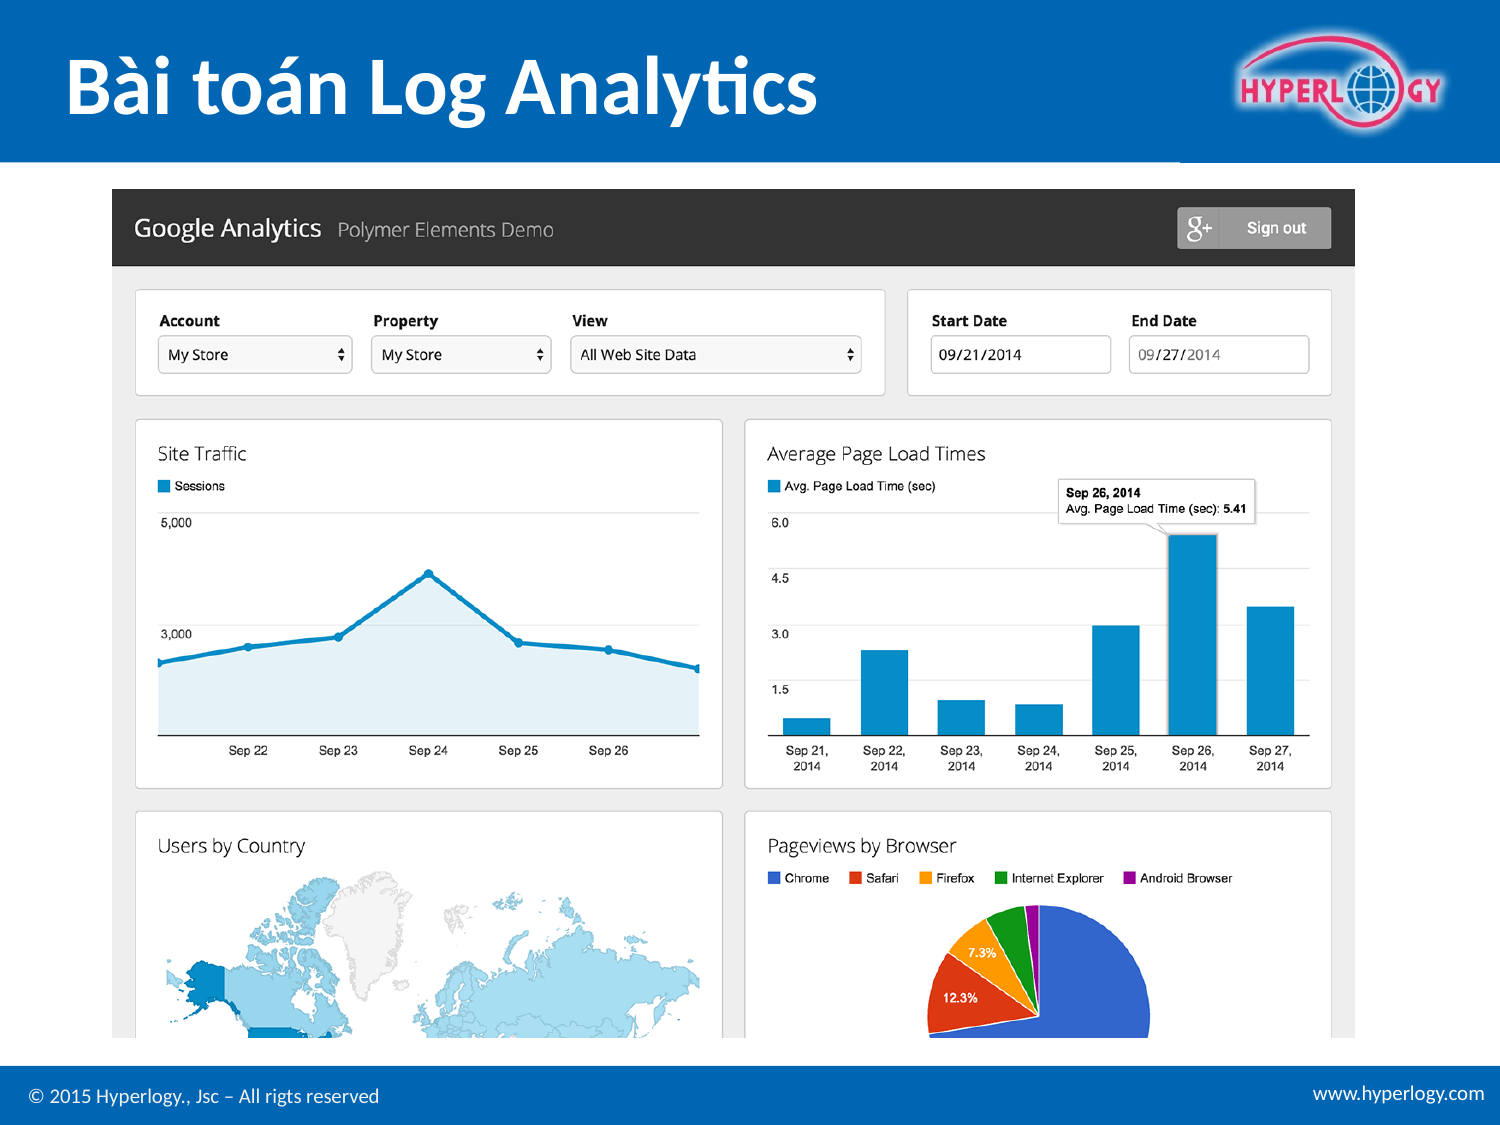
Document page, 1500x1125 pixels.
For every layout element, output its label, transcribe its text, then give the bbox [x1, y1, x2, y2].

picture [1225, 0, 1500, 163]
slide_number © 2015 Hyperlogy., Jsc – All rigts reserved [12, 1065, 563, 1125]
title Bài toán Log Analytics [50, 0, 1225, 163]
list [112, 189, 1355, 1038]
